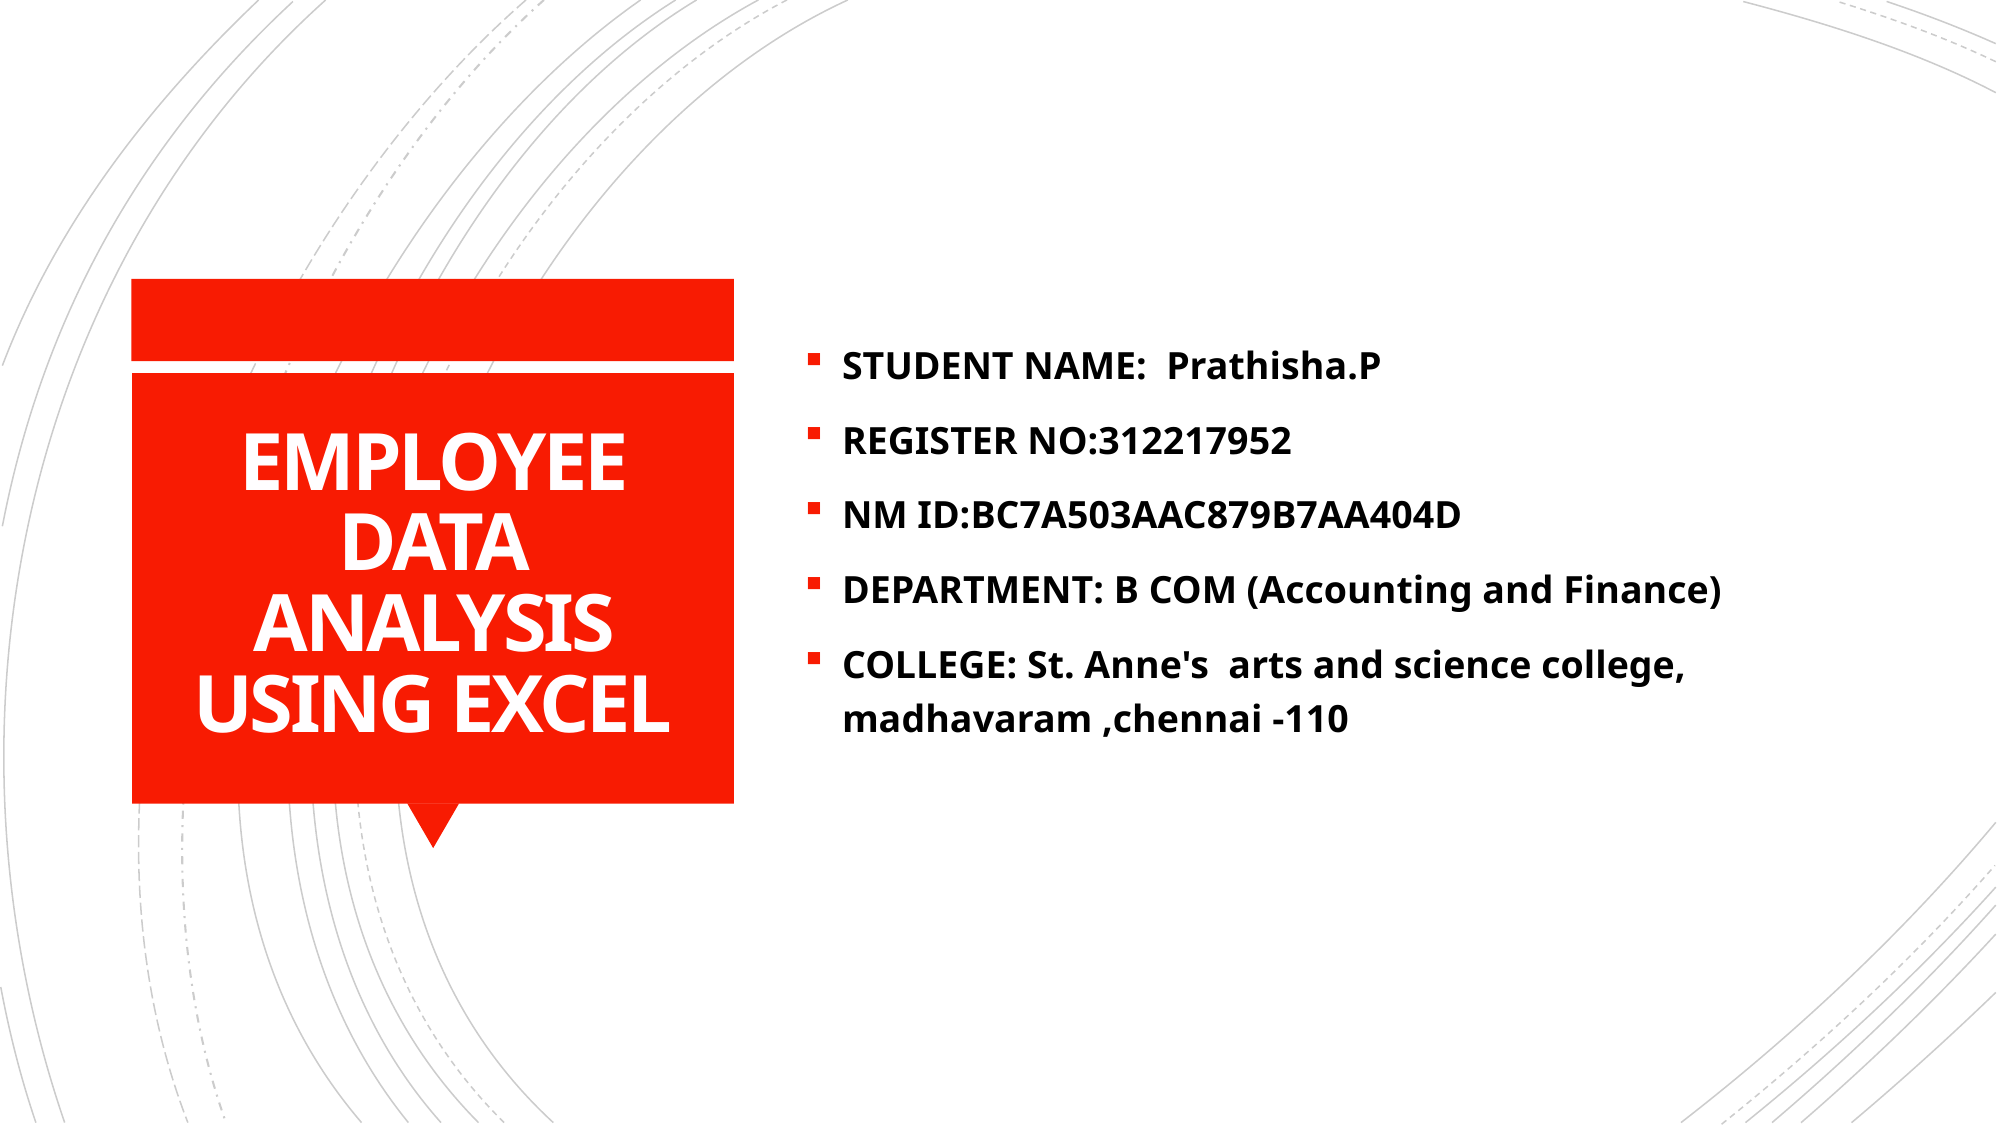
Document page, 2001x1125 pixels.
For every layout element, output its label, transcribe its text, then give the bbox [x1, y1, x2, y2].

list STUDENT NAME: Prathisha.P REGISTER NO:312217952 NM ID:BC7A503AAC879B7AA404D DEPARTMENT: B COM (Accounting and Finance) COLLEGE: St. Anne's arts and science college, madhavaram ,chennai -110 [789, 284, 1821, 789]
title EMPLOYEE DATA ANALYSIS USING EXCEL [145, 385, 720, 789]
